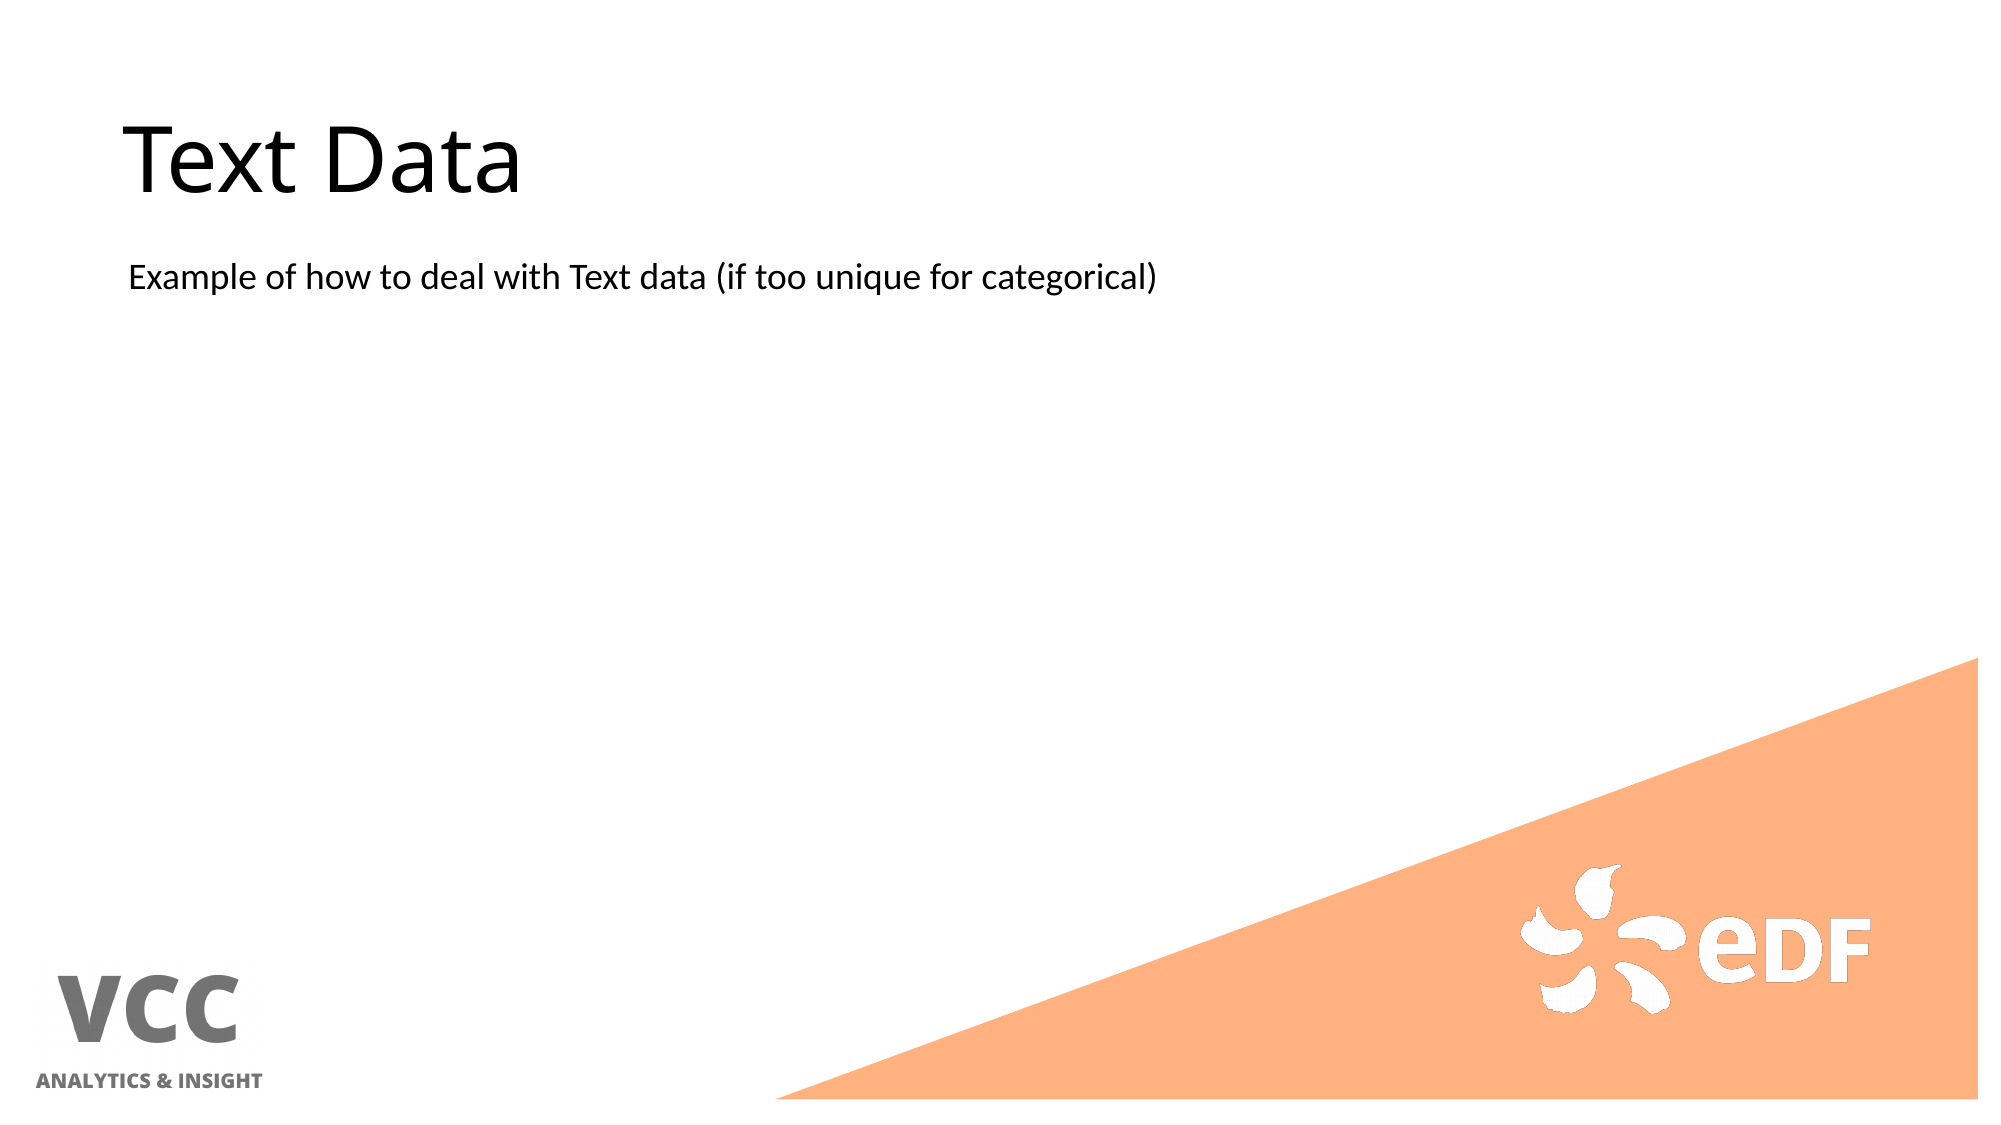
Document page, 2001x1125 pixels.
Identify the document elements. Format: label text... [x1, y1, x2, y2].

title Text Data [107, 81, 1767, 245]
picture [28, 962, 270, 1100]
text_box [775, 656, 1979, 1101]
picture [1517, 861, 1872, 1020]
text_box Example of how to deal with Text data (if too unique for categorical) [113, 244, 1174, 305]
